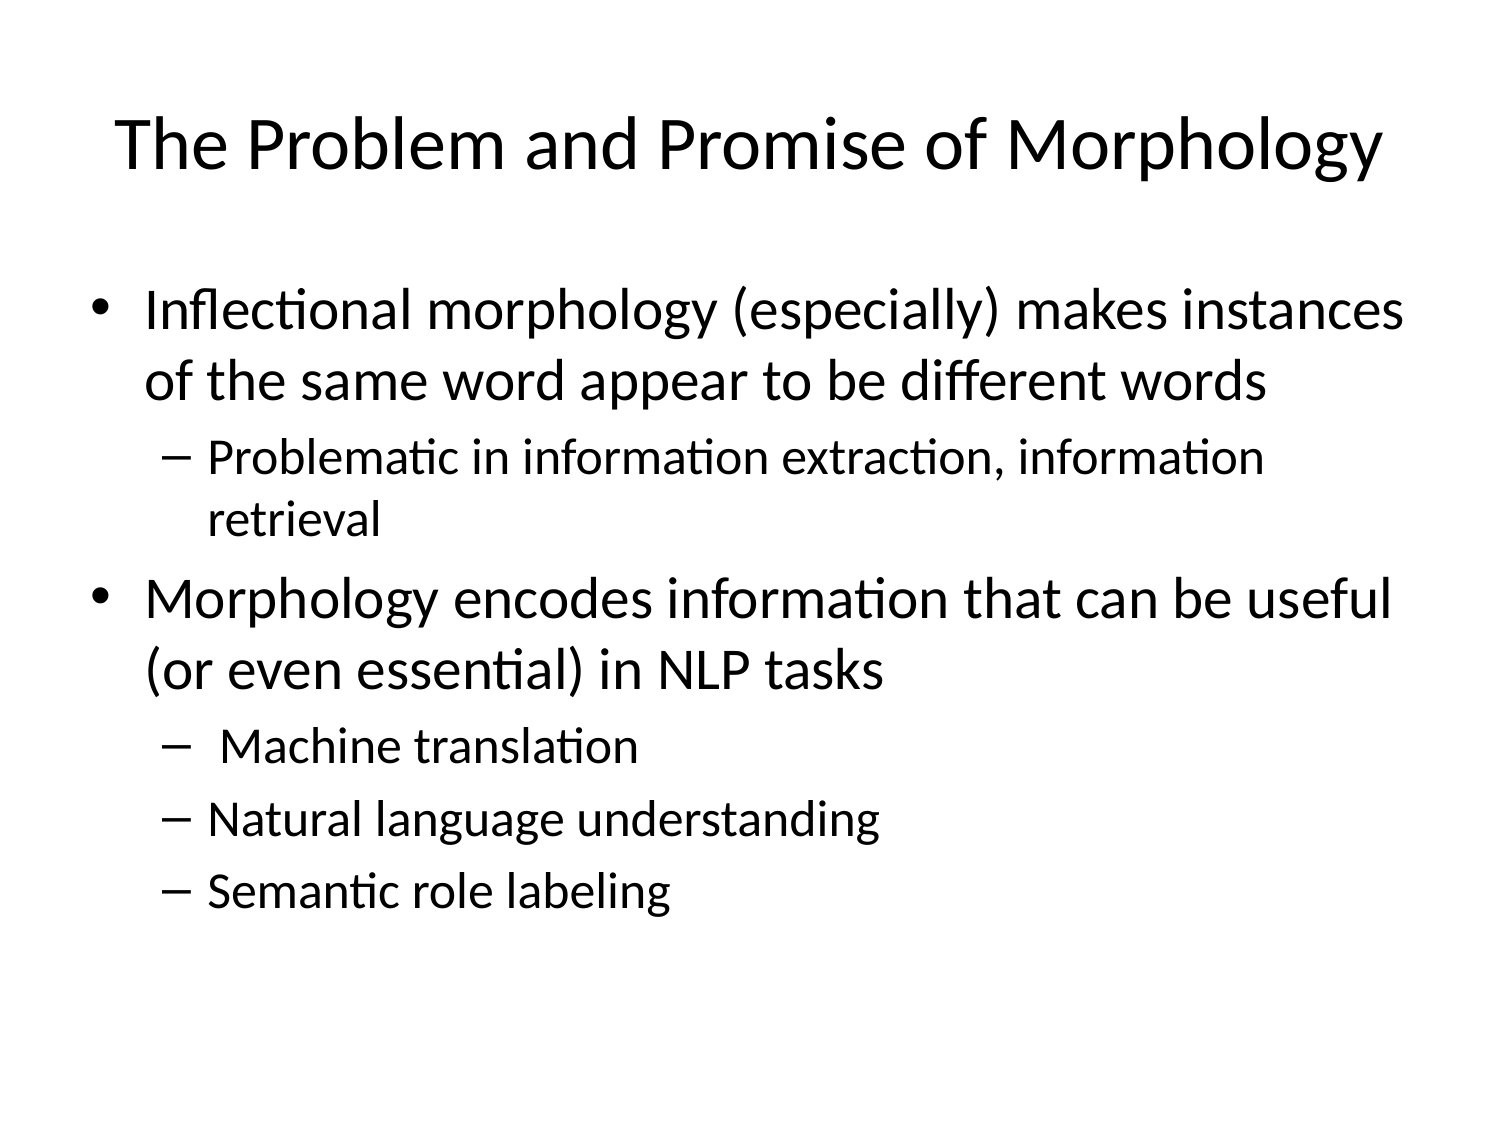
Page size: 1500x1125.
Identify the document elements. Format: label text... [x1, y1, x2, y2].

list Inflectional morphology (especially) makes instances of the same word appear to be different words Problematic in information extraction, information retrieval Morphology encodes information that can be useful (or even essential) in NLP tasks Machine translation Natural language understanding Semantic role labeling [75, 262, 1425, 1005]
title The Problem and Promise of Morphology [75, 45, 1425, 233]
